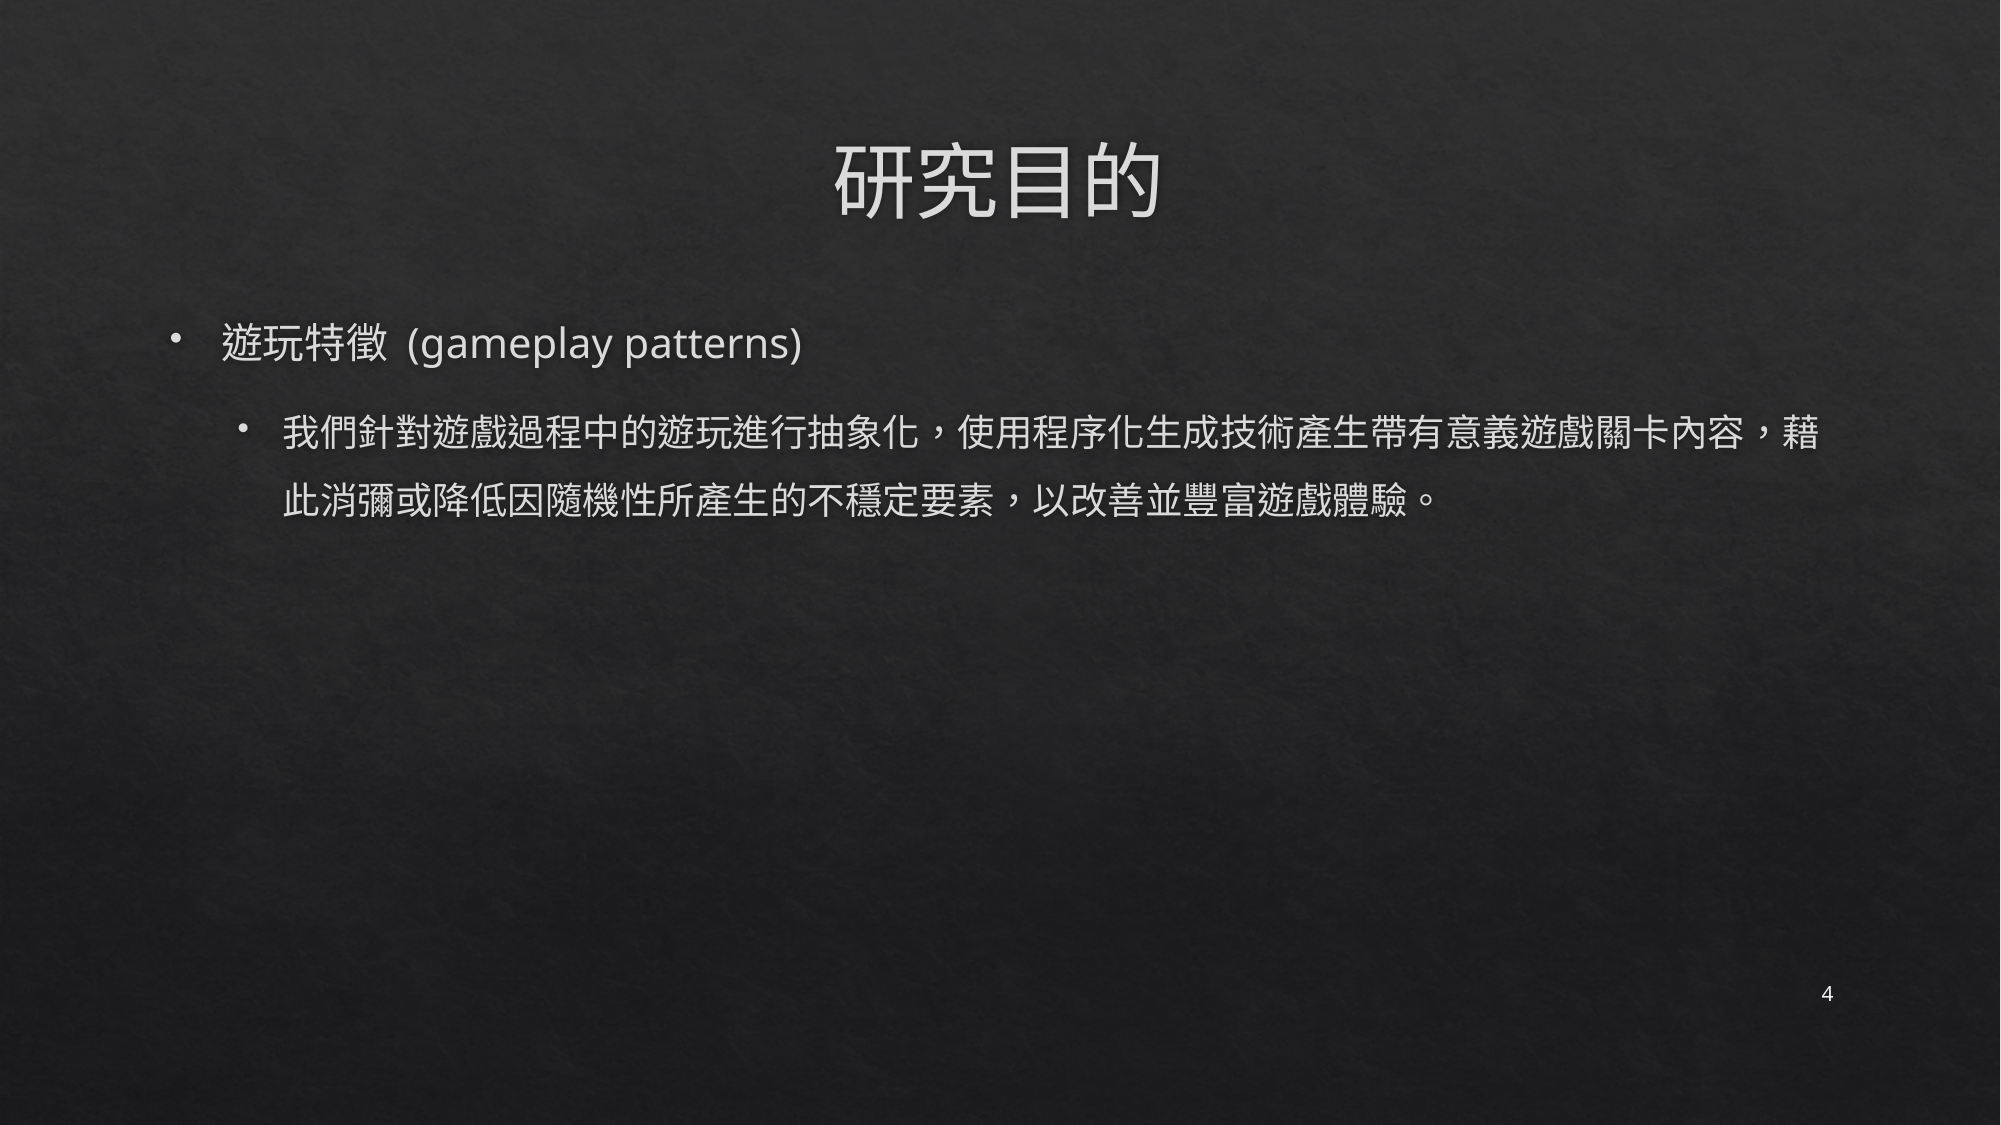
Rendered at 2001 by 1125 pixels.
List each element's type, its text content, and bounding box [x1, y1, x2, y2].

list 遊玩特徵 (gameplay patterns) 我們針對遊戲過程中的遊玩進行抽象化，使用程序化生成技術產生帶有意義遊戲關卡內容，藉此消彌或降低因隨機性所產生的不穩定要素，以改善並豐富遊戲體驗。 [149, 284, 1849, 950]
slide_number 4 [1724, 965, 1849, 1025]
title 研究目的 [149, 99, 1849, 260]
